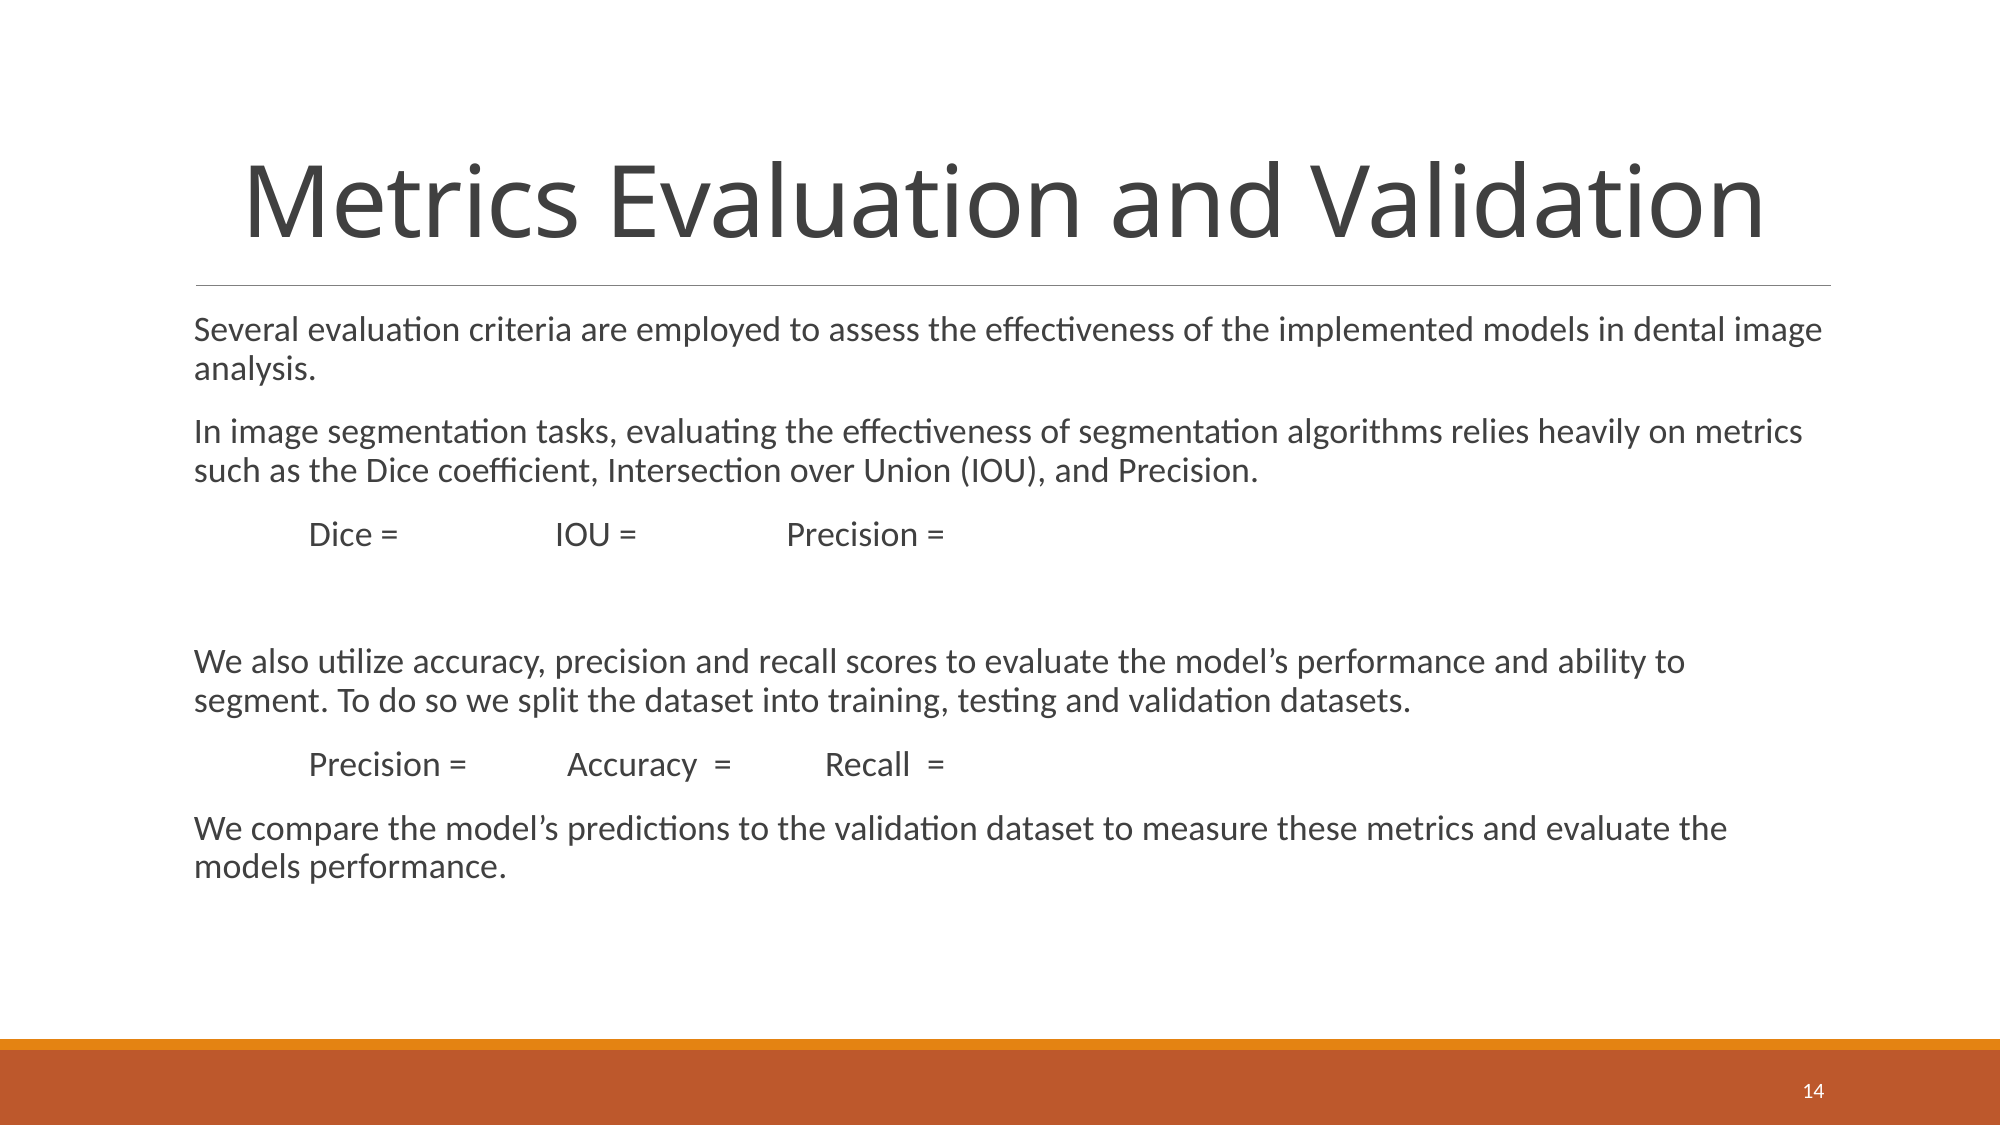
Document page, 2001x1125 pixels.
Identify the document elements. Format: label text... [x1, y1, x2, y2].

slide_number 14 [1624, 1059, 1840, 1120]
title Metrics Evaluation and Validation [180, 146, 1830, 385]
